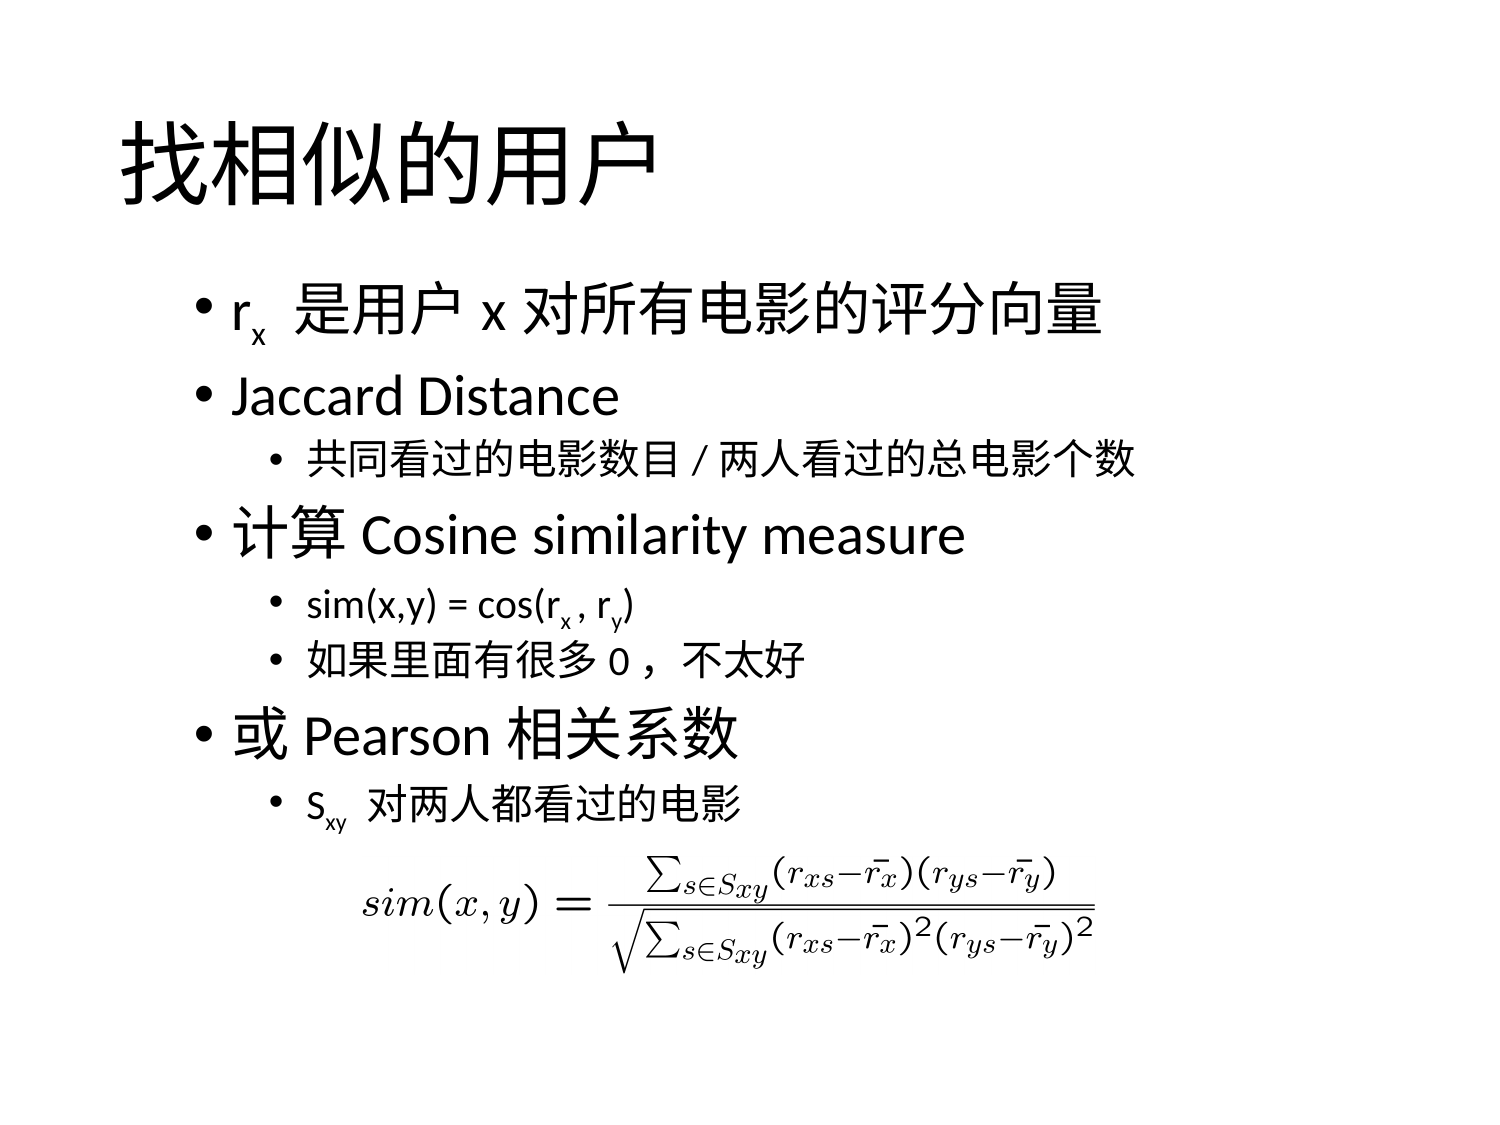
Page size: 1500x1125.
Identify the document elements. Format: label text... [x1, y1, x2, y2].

list rx 是用户x对所有电影的评分向量 Jaccard Distance 共同看过的电影数目/两人看过的总电影个数 计算Cosine similarity measure sim(x,y) = cos(rx , ry) 如果里面有很多0，不太好 或Pearson相关系数 Sxy 对两人都看过的电影 [178, 265, 1397, 916]
title 找相似的用户 [103, 59, 1397, 278]
picture [362, 856, 1096, 975]
